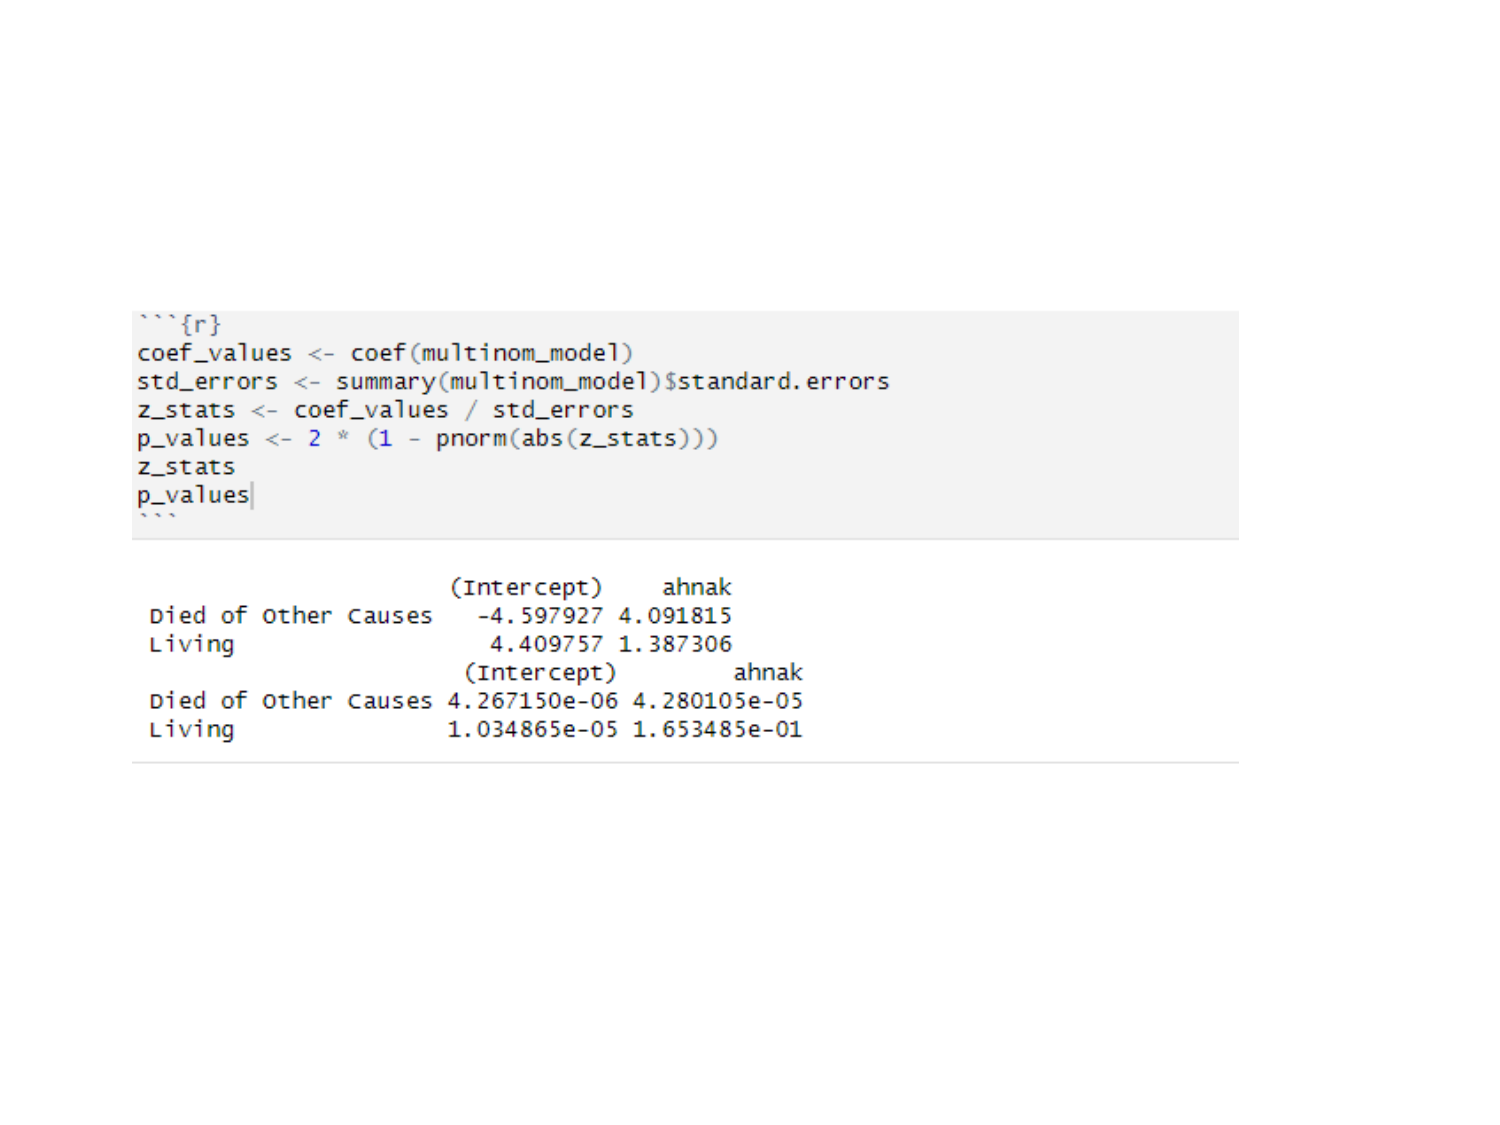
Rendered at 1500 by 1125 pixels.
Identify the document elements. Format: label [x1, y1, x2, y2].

picture [132, 299, 1239, 771]
